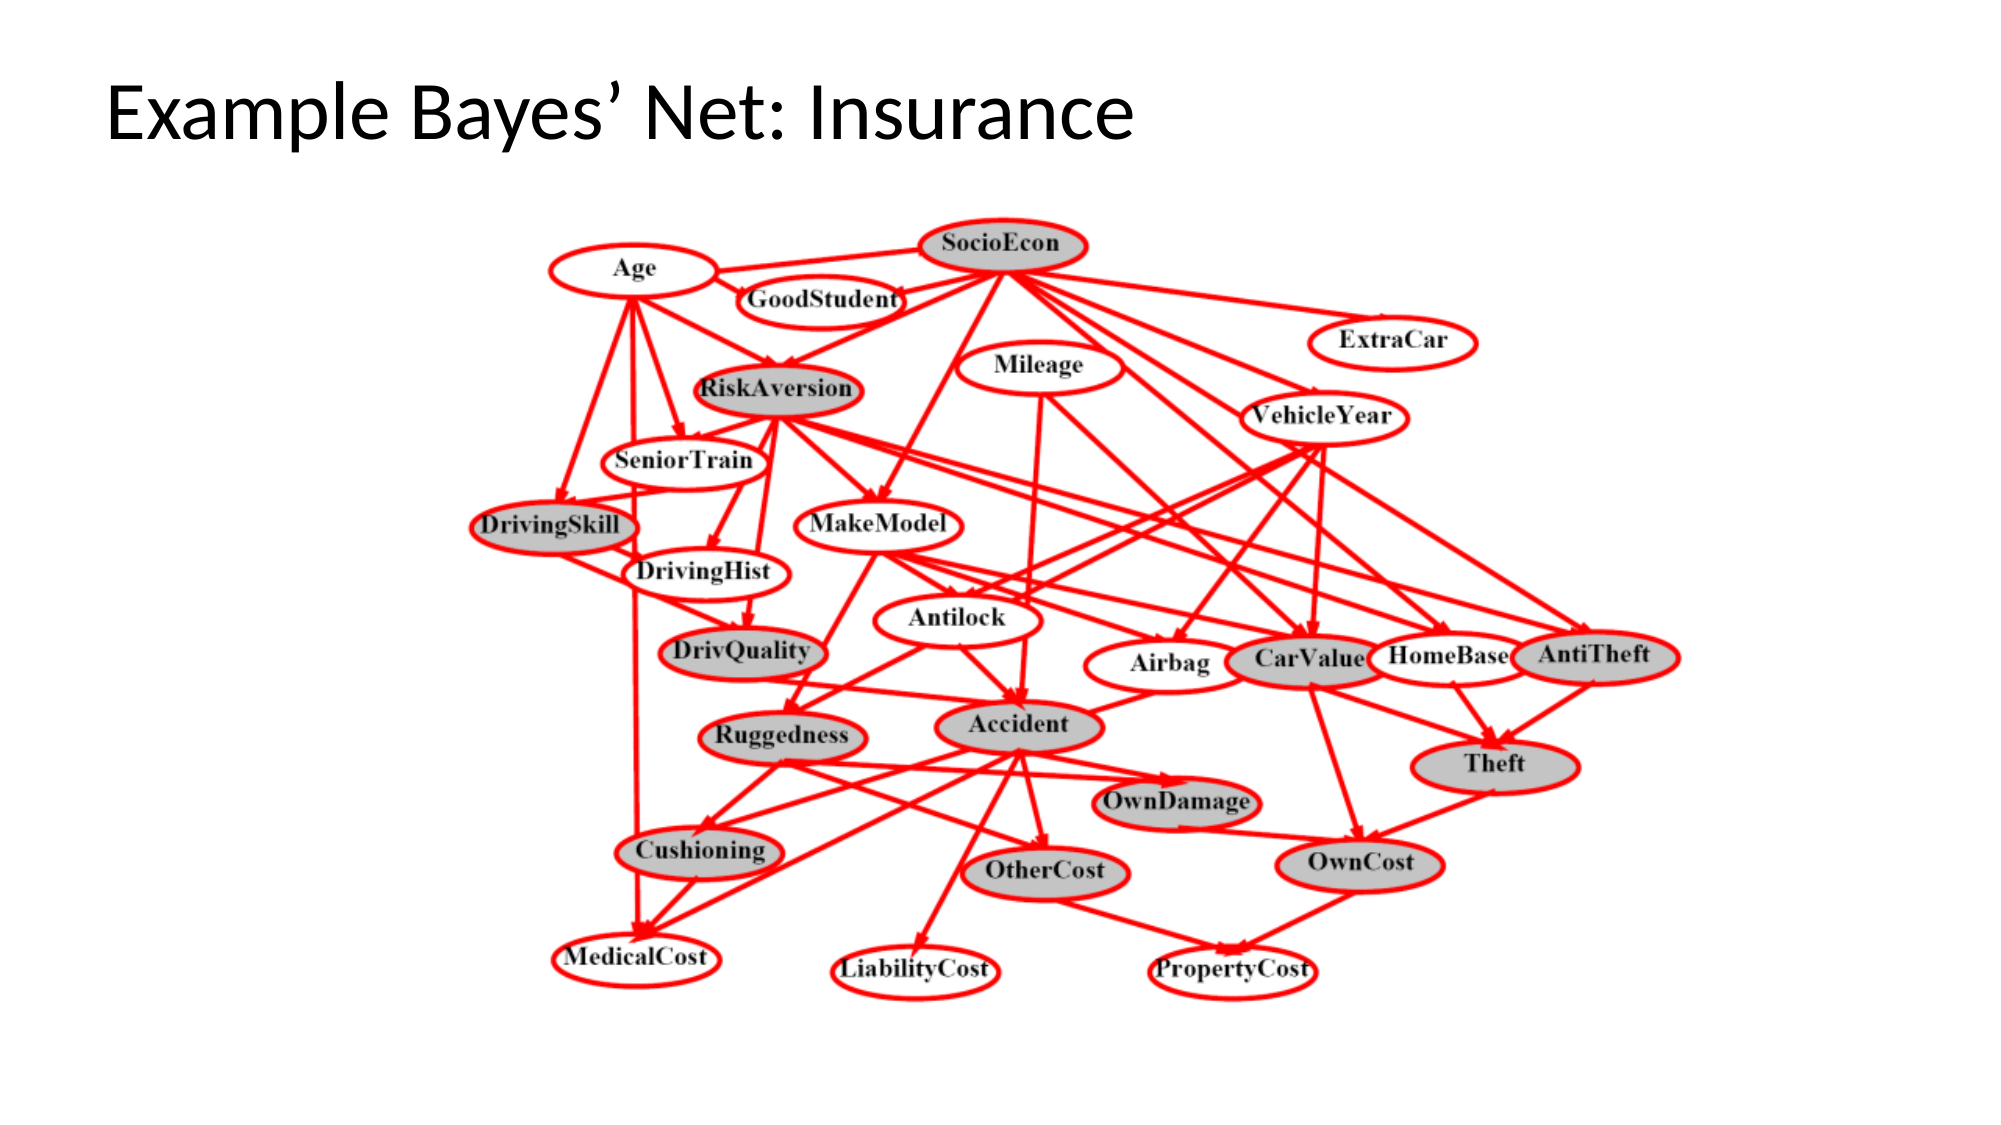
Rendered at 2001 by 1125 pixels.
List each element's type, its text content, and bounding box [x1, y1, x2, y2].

picture [462, 212, 1693, 1026]
title Example Bayes’ Net: Insurance [90, 60, 1816, 164]
